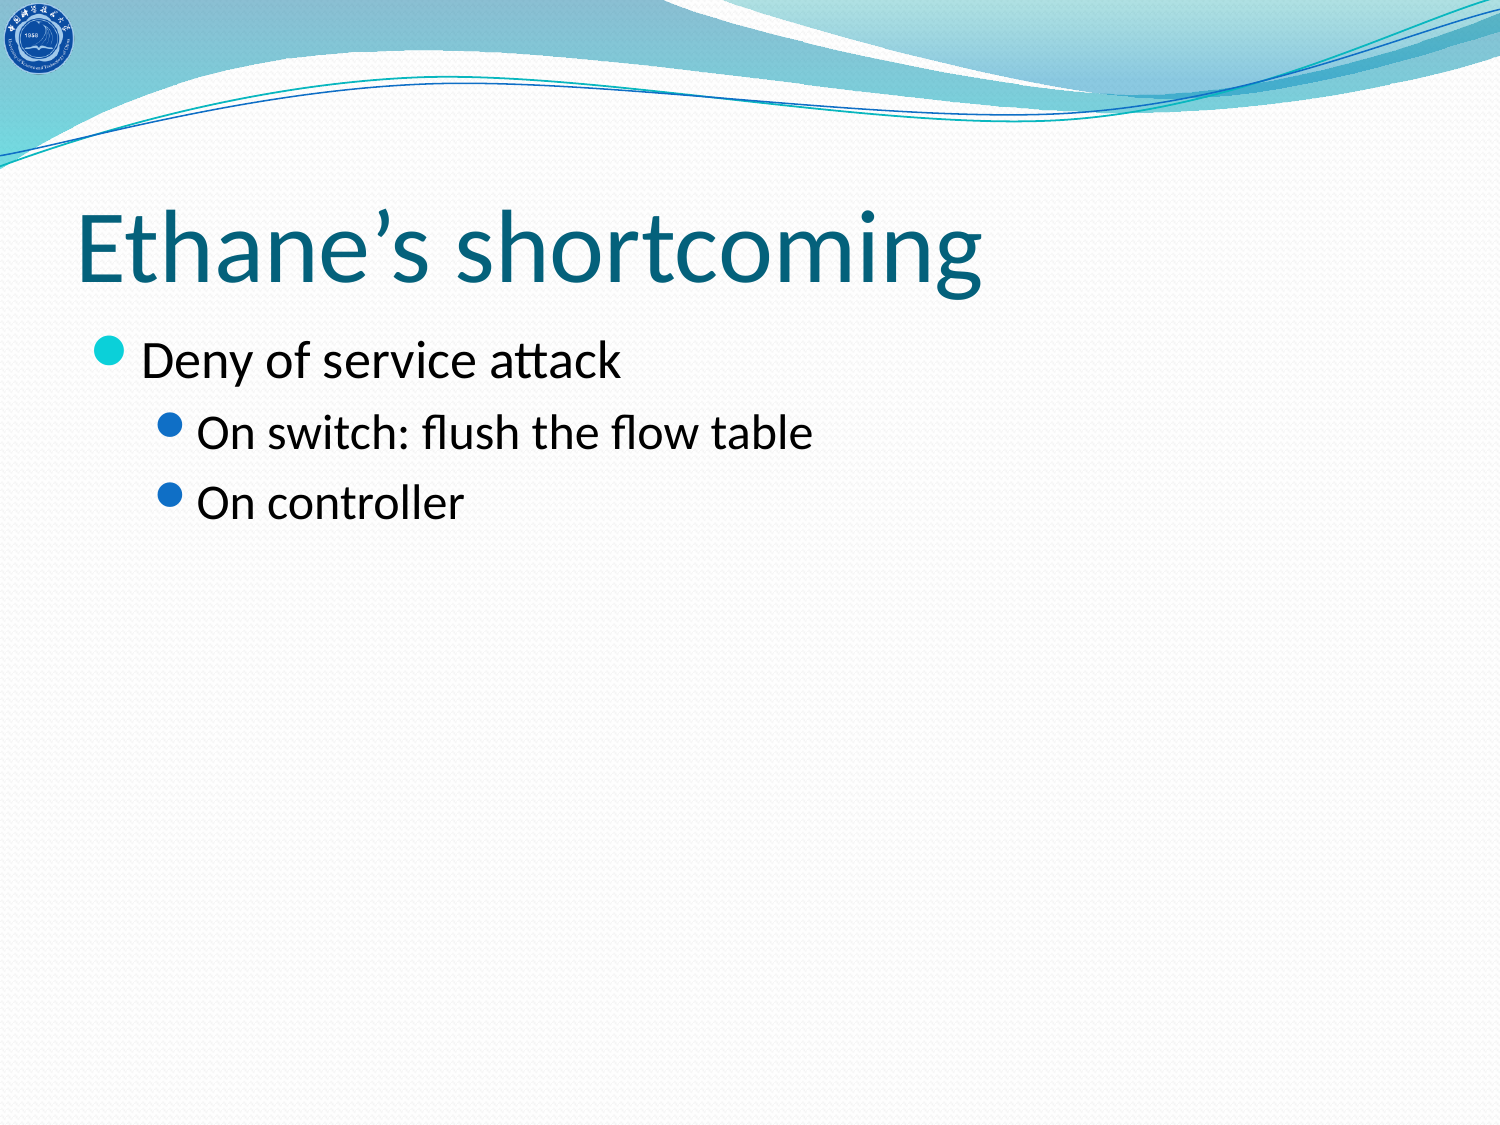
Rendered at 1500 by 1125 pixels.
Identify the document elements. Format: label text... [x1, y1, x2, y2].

picture [0, 0, 77, 77]
title Ethane’s shortcoming [75, 115, 1425, 303]
list Deny of service attack On switch: flush the flow table On controller [75, 317, 1425, 1038]
